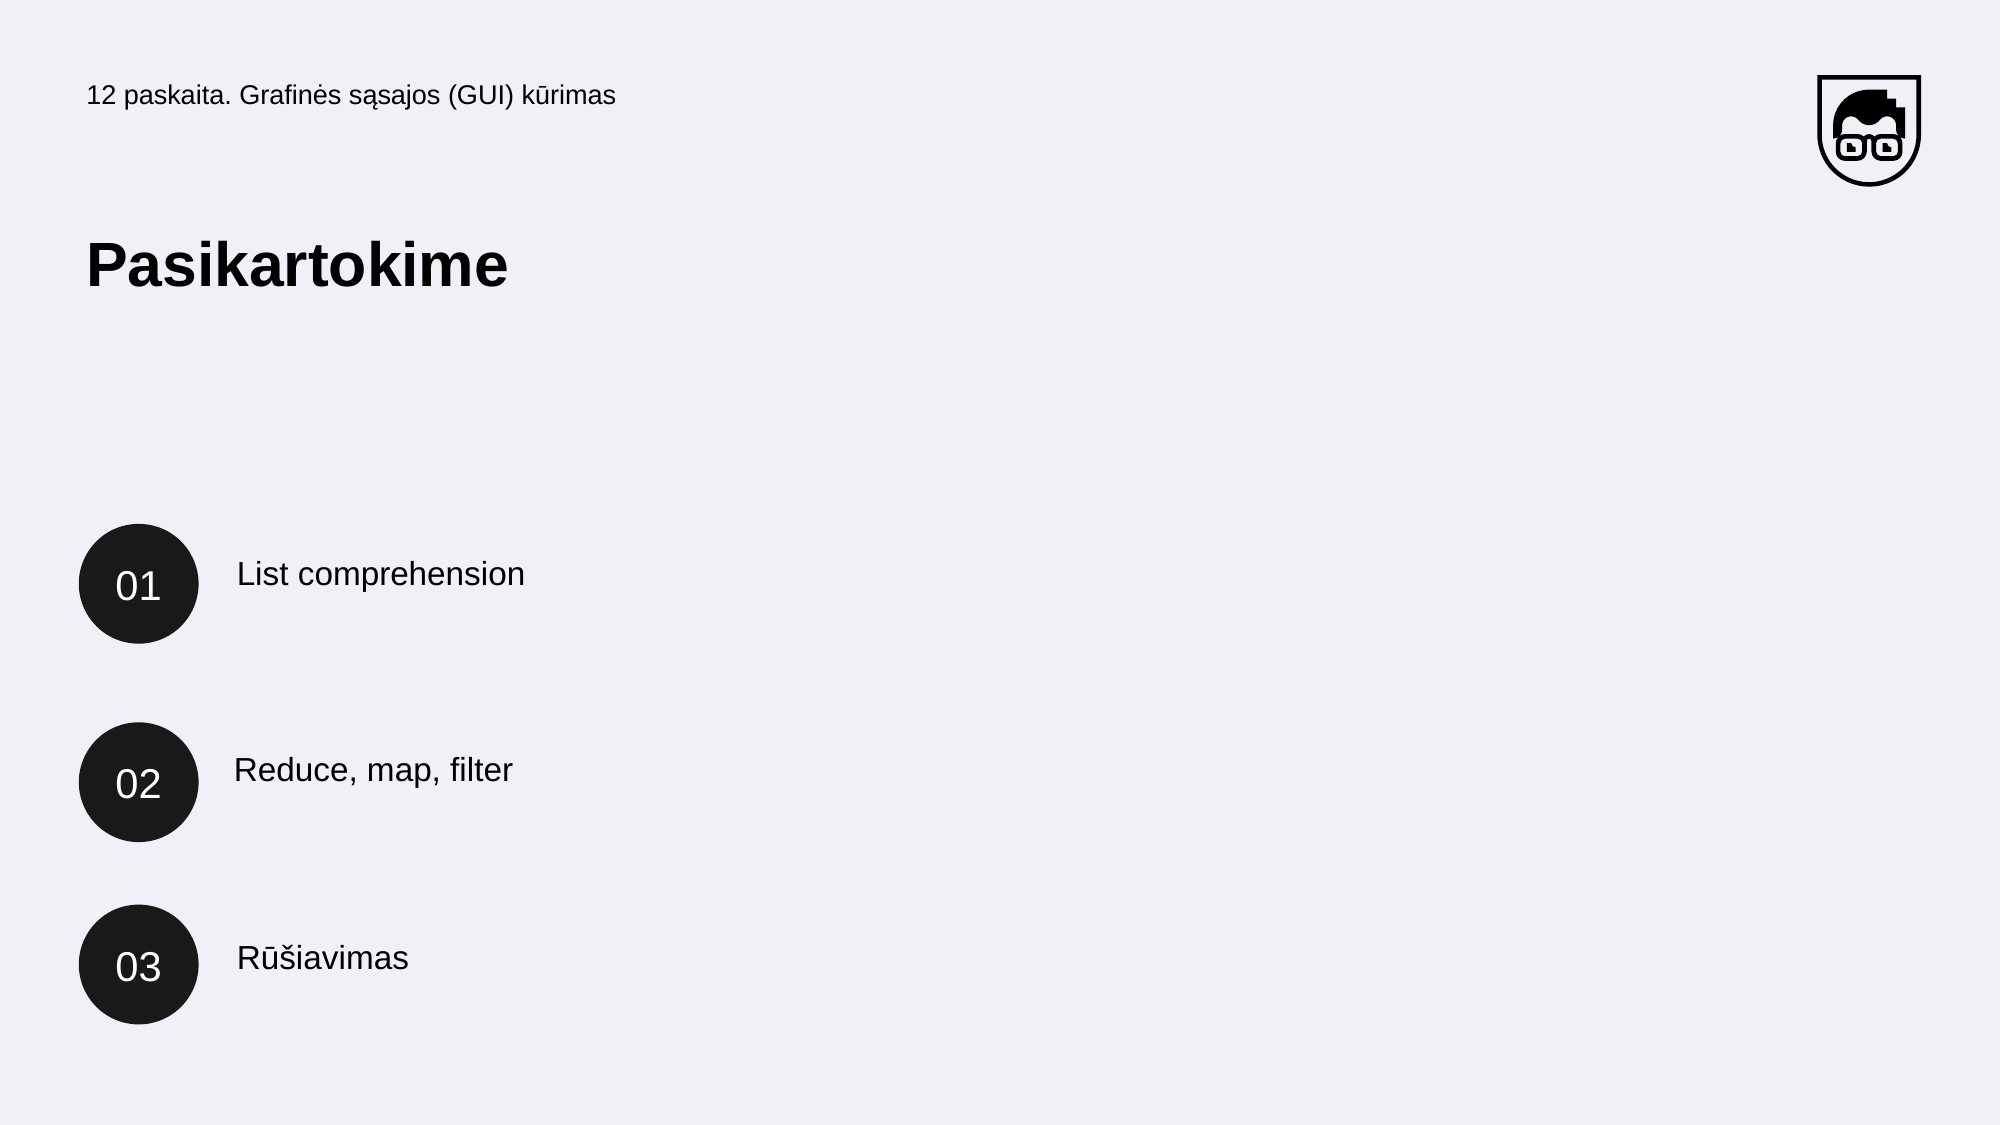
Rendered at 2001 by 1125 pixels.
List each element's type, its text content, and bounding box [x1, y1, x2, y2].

text_box Pasikartokime [78, 224, 924, 449]
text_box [78, 722, 199, 843]
text_box 12 paskaita. Grafinės sąsajos (GUI) kūrimas [78, 75, 1000, 150]
text_box Rūšiavimas [229, 933, 925, 991]
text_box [78, 904, 199, 1025]
text_box List comprehension [229, 549, 925, 609]
text_box Reduce, map, filter [226, 745, 922, 803]
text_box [78, 523, 199, 644]
